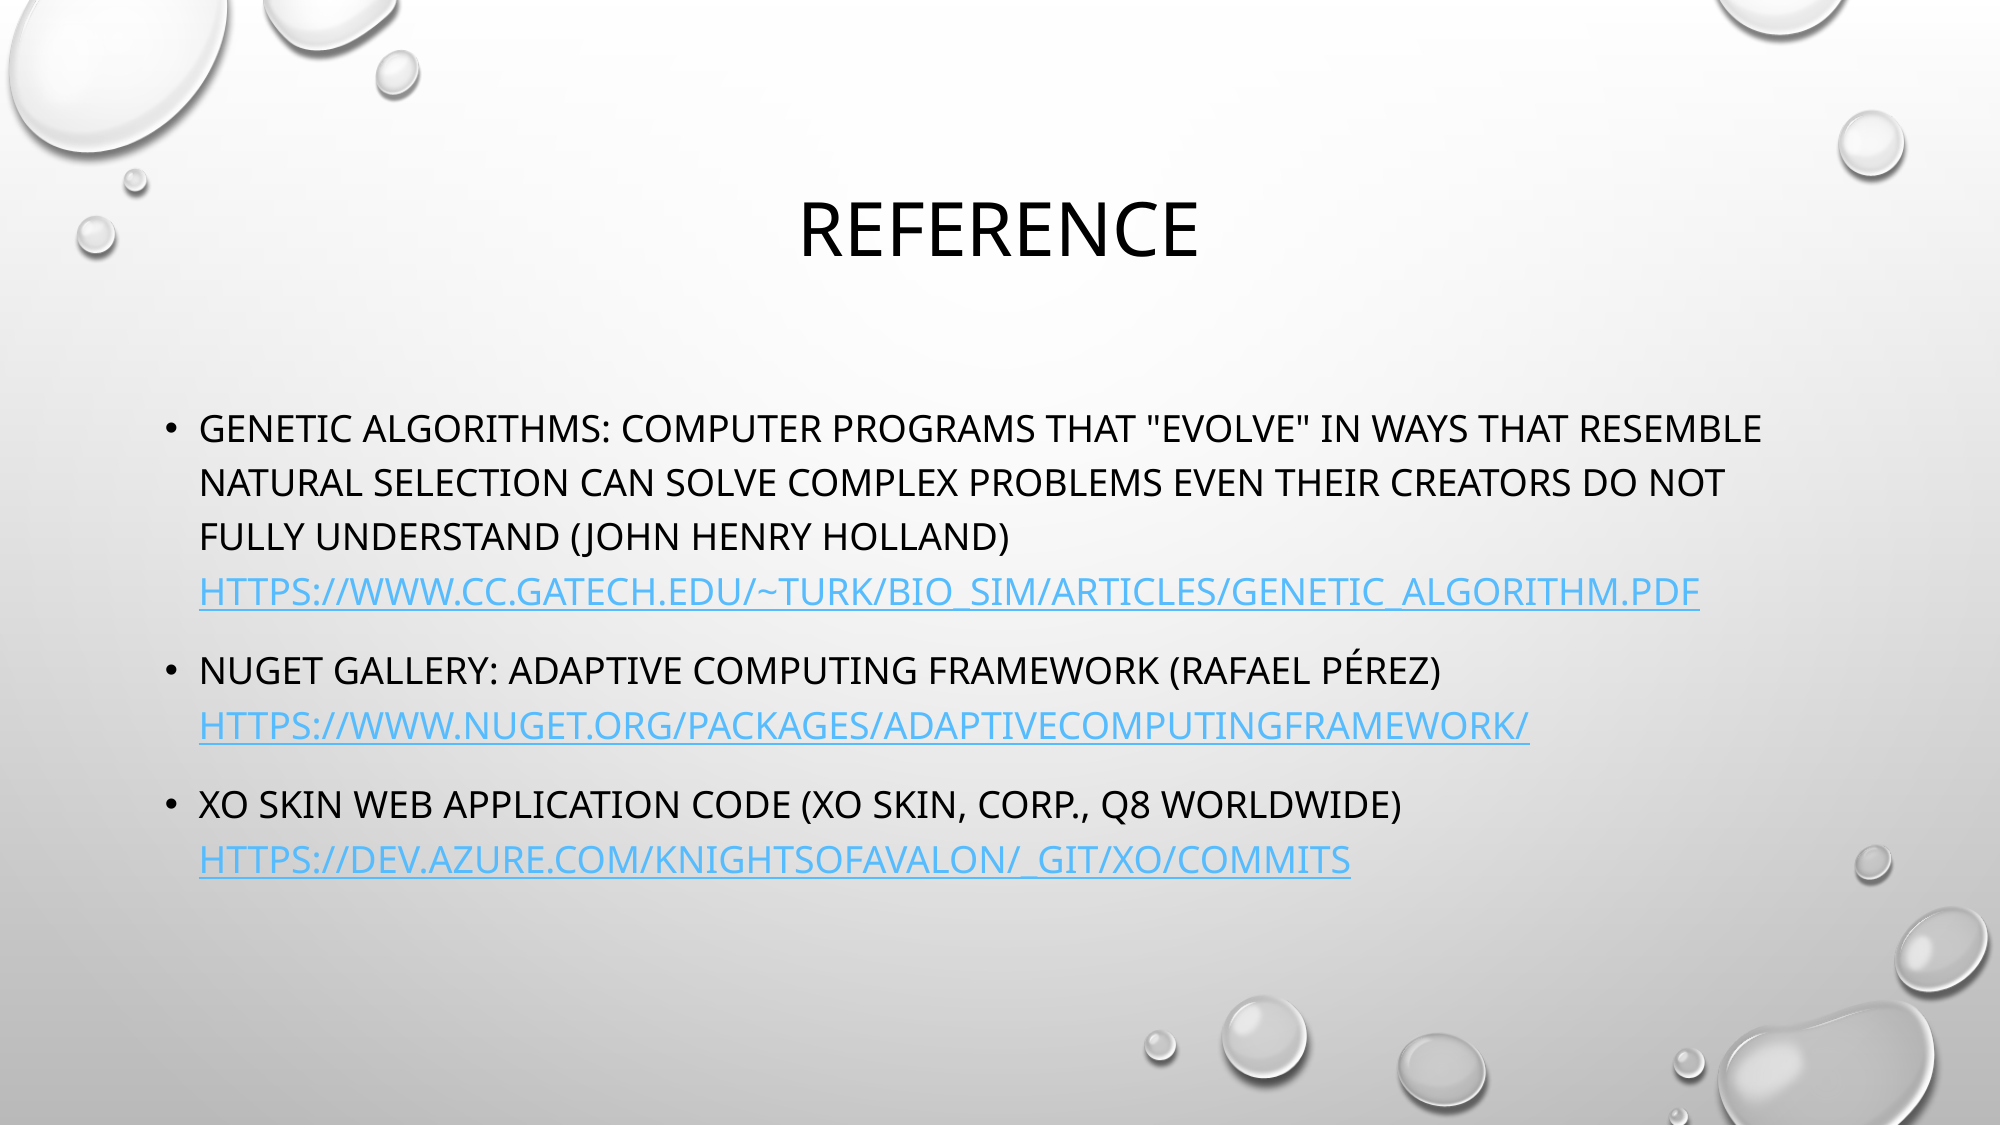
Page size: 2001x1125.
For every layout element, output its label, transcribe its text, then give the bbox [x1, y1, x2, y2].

picture [0, 0, 2000, 1125]
list Genetic algorithms: Computer programs that "evolve" in ways that resemble natural selection can solve complex problems even their creators do not fully understand (john henry holland) https://www.cc.gatech.edu/~turk/bio_sim/articles/genetic_algorithm.pdf NUget gallery: adaptive computing framework (Rafael Pérez) https://www.nuget.org/packages/adaptivecomputingframework/ XO skin web application code (XO SKIN, CORP., q8 worldwide) https://dev.azure.com/knightsofavalon/_git/XO/commits [149, 388, 1850, 950]
title Reference [149, 101, 1851, 364]
